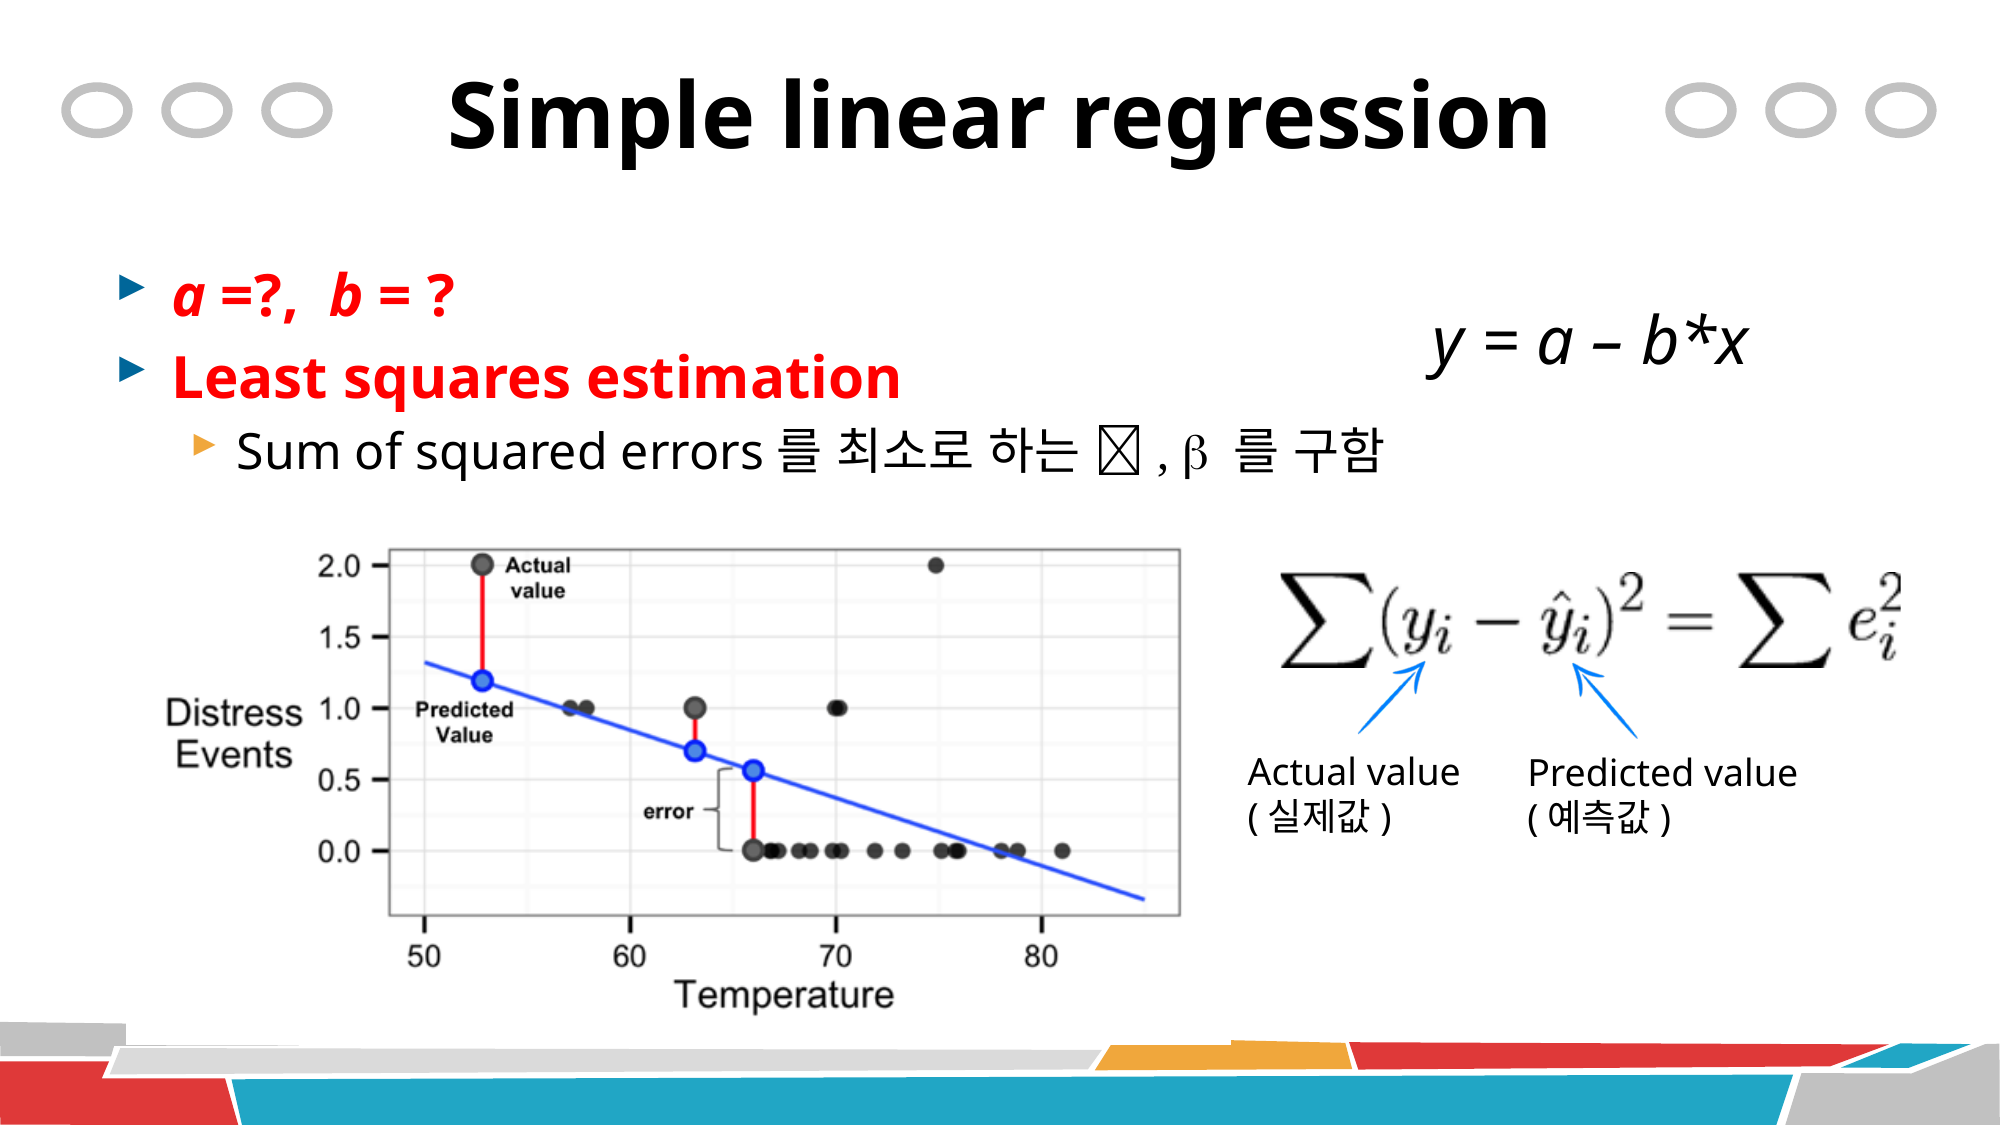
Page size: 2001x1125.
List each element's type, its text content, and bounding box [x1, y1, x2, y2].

text_box Predicted value (예측값) [1512, 741, 1823, 847]
picture [1280, 571, 1901, 756]
text_box y = a – b*x [1417, 290, 1764, 386]
picture [125, 496, 1231, 1046]
list a =?, b = ? Least squares estimation Sum of squared errors를 최소로 하는 ,  를 구함 [99, 250, 1900, 1005]
title Simple linear regression [350, 18, 1650, 206]
text_box Actual value (실제값) [1232, 740, 1486, 845]
